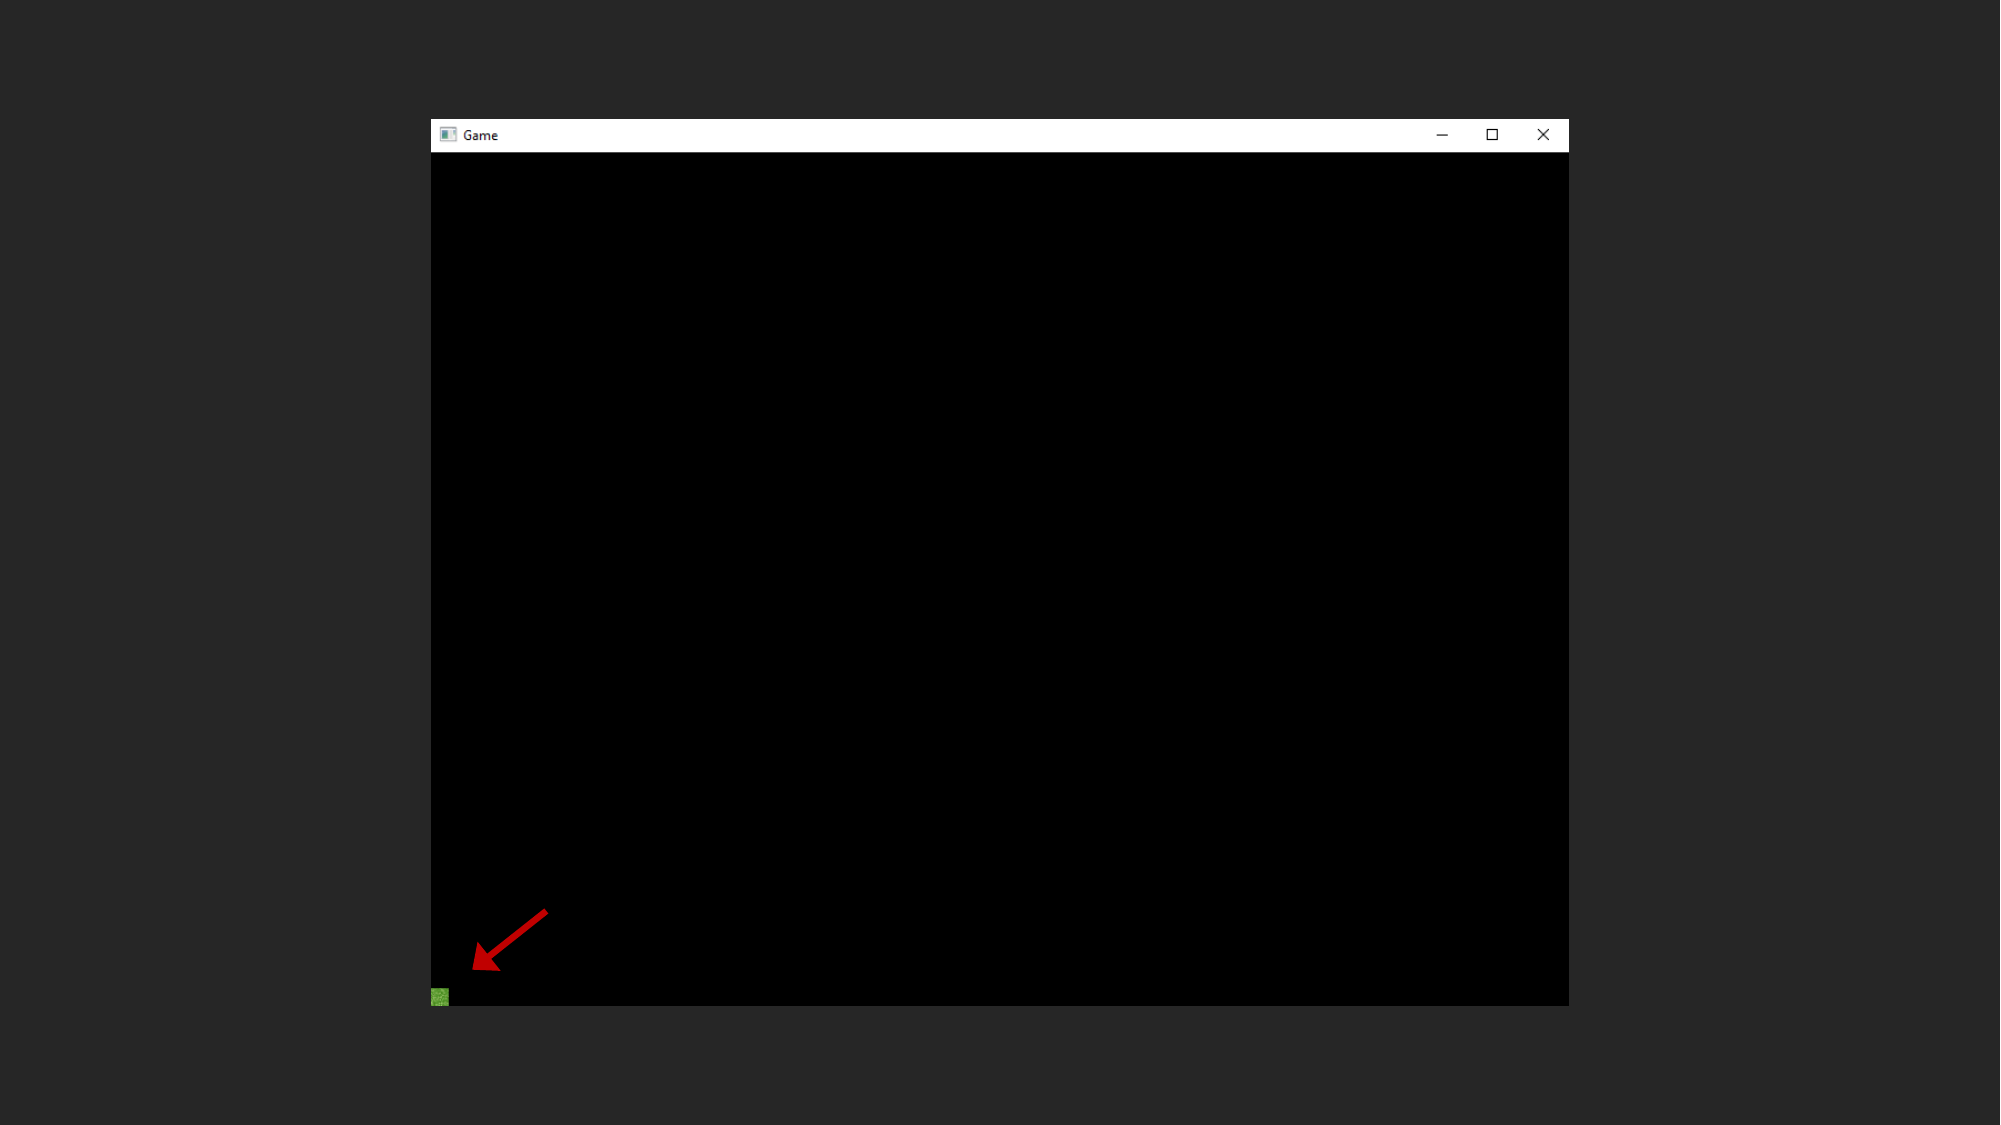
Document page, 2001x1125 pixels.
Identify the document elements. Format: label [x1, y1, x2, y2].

picture [431, 118, 1569, 1006]
text_box [0, 0, 2000, 1125]
